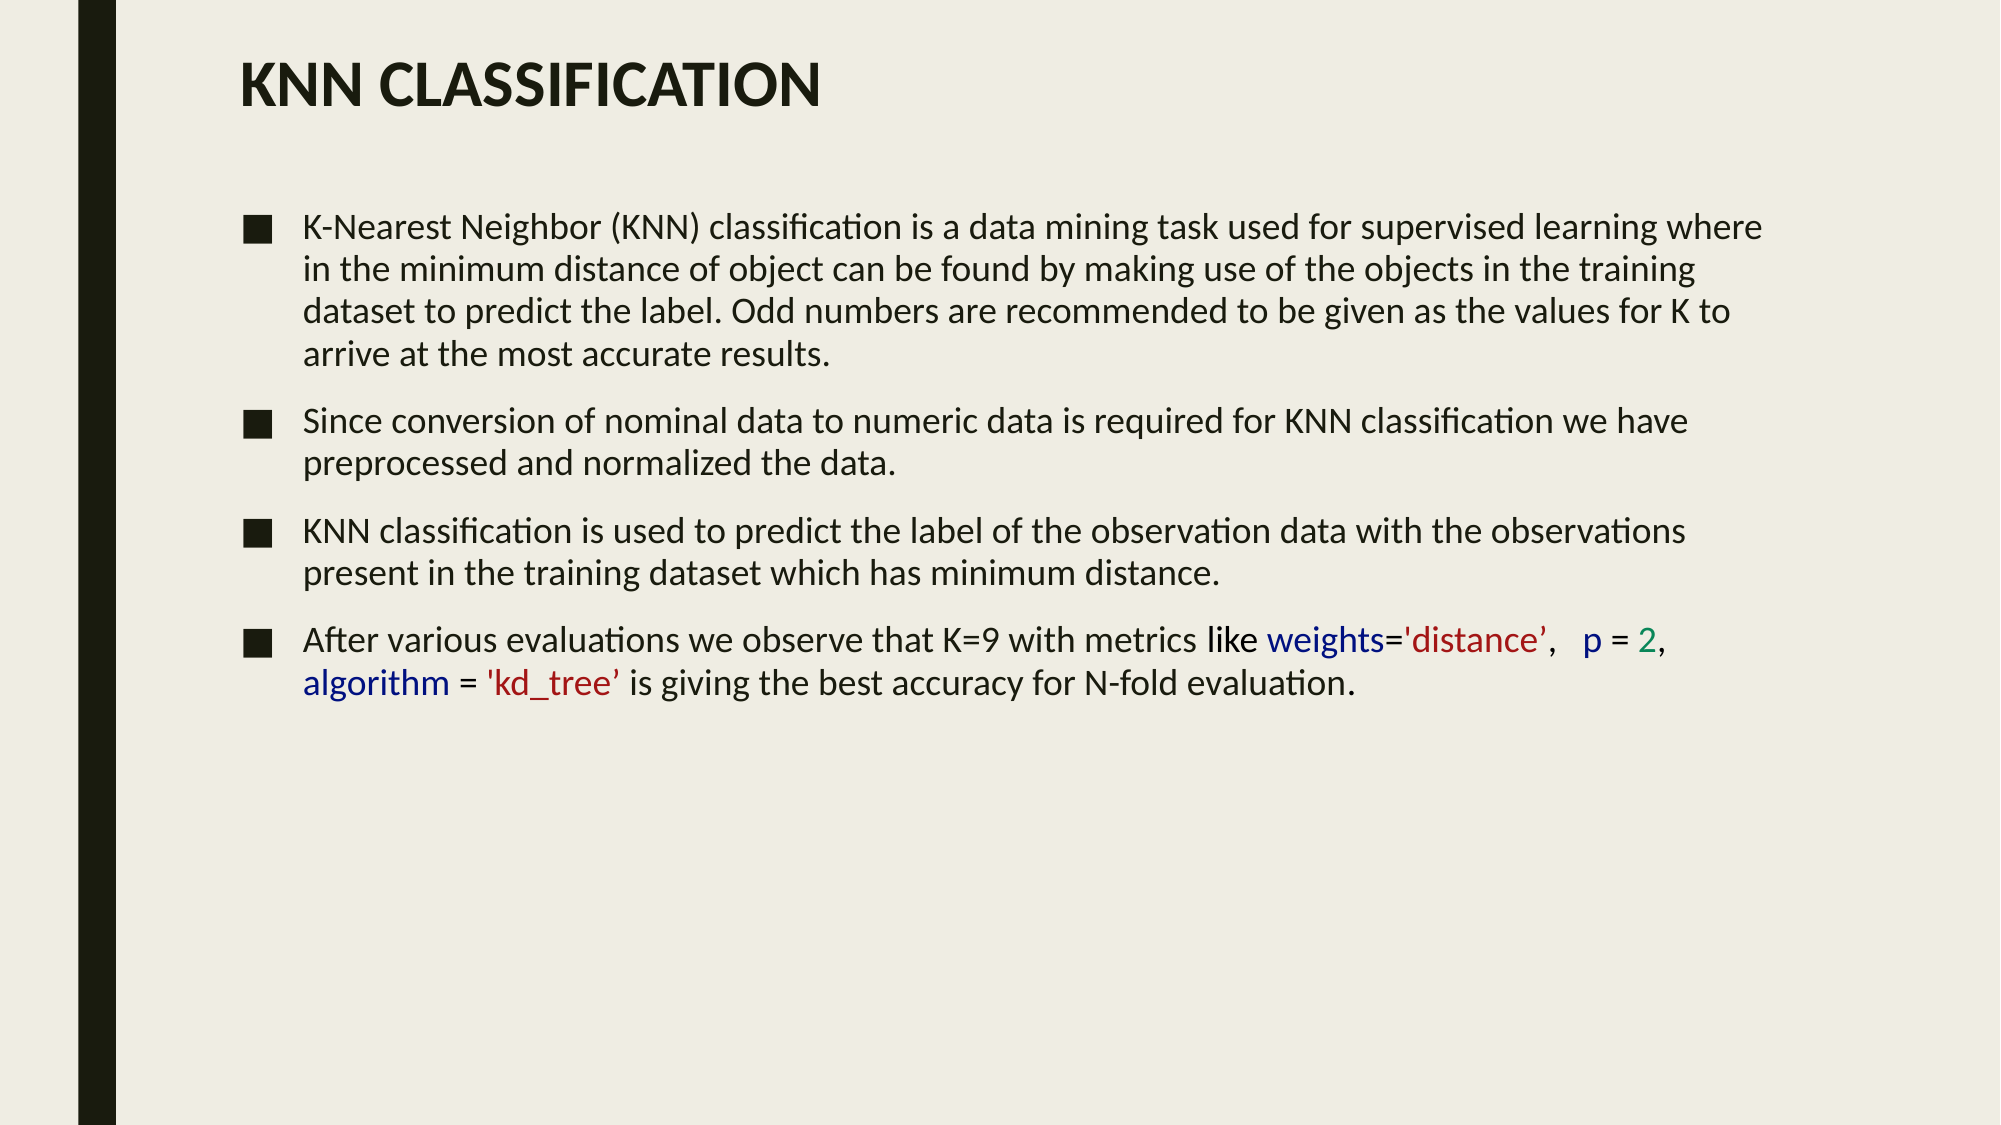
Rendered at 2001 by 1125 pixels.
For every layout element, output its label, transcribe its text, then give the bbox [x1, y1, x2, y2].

list K-Nearest Neighbor (KNN) classification is a data mining task used for supervised learning where in the minimum distance of object can be found by making use of the objects in the training dataset to predict the label. Odd numbers are recommended to be given as the values for K to arrive at the most accurate results. Since conversion of nominal data to numeric data is required for KNN classification we have preprocessed and normalized the data. KNN classification is used to predict the label of the observation data with the observations present in the training dataset which has minimum distance. After various evaluations we observe that K=9 with metrics like weights='distance’, p = 2, algorithm = 'kd_tree’ is giving the best accuracy for N-fold evaluation. [225, 198, 1800, 963]
title KNN CLASSIFICATION [225, 41, 1800, 163]
